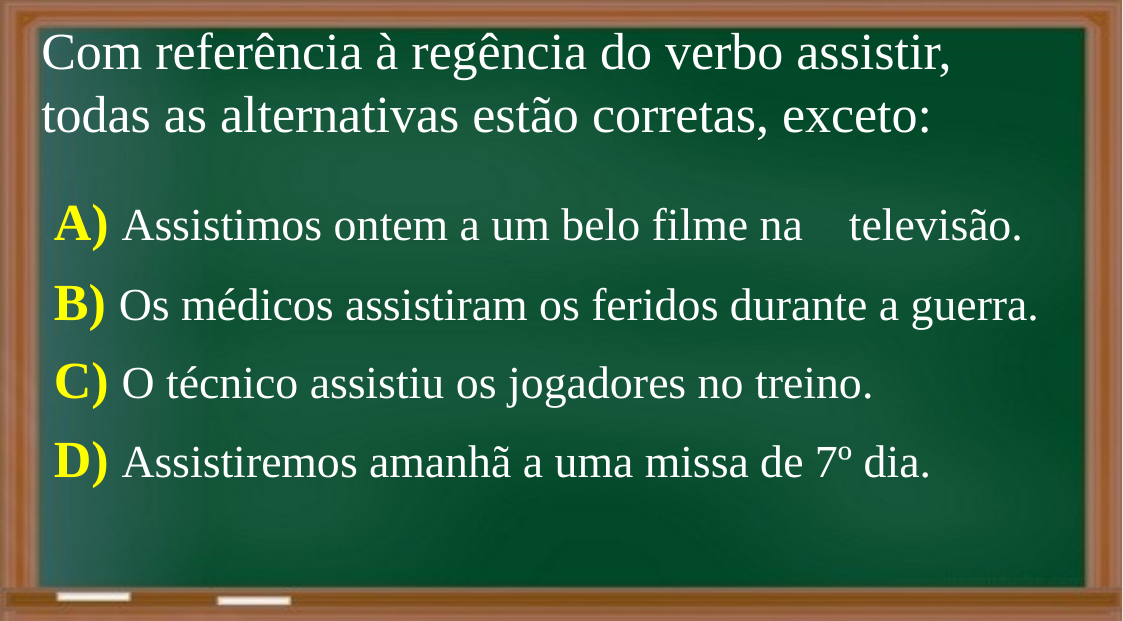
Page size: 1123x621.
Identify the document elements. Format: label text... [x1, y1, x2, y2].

text_box A) Assistimos ontem a um belo filme na televisão. [47, 185, 1080, 255]
text_box Com referência à regência do verbo assistir, todas as alternativas estão corretas, exceto: [34, 14, 1080, 147]
picture [0, 0, 1123, 621]
text_box D) Assistiremos amanhã a uma missa de 7º dia. [47, 422, 1080, 492]
text_box C) O técnico assistiu os jogadores no treino. [47, 343, 1080, 413]
text_box B) Os médicos assistiram os feridos durante a guerra. [47, 264, 1080, 334]
